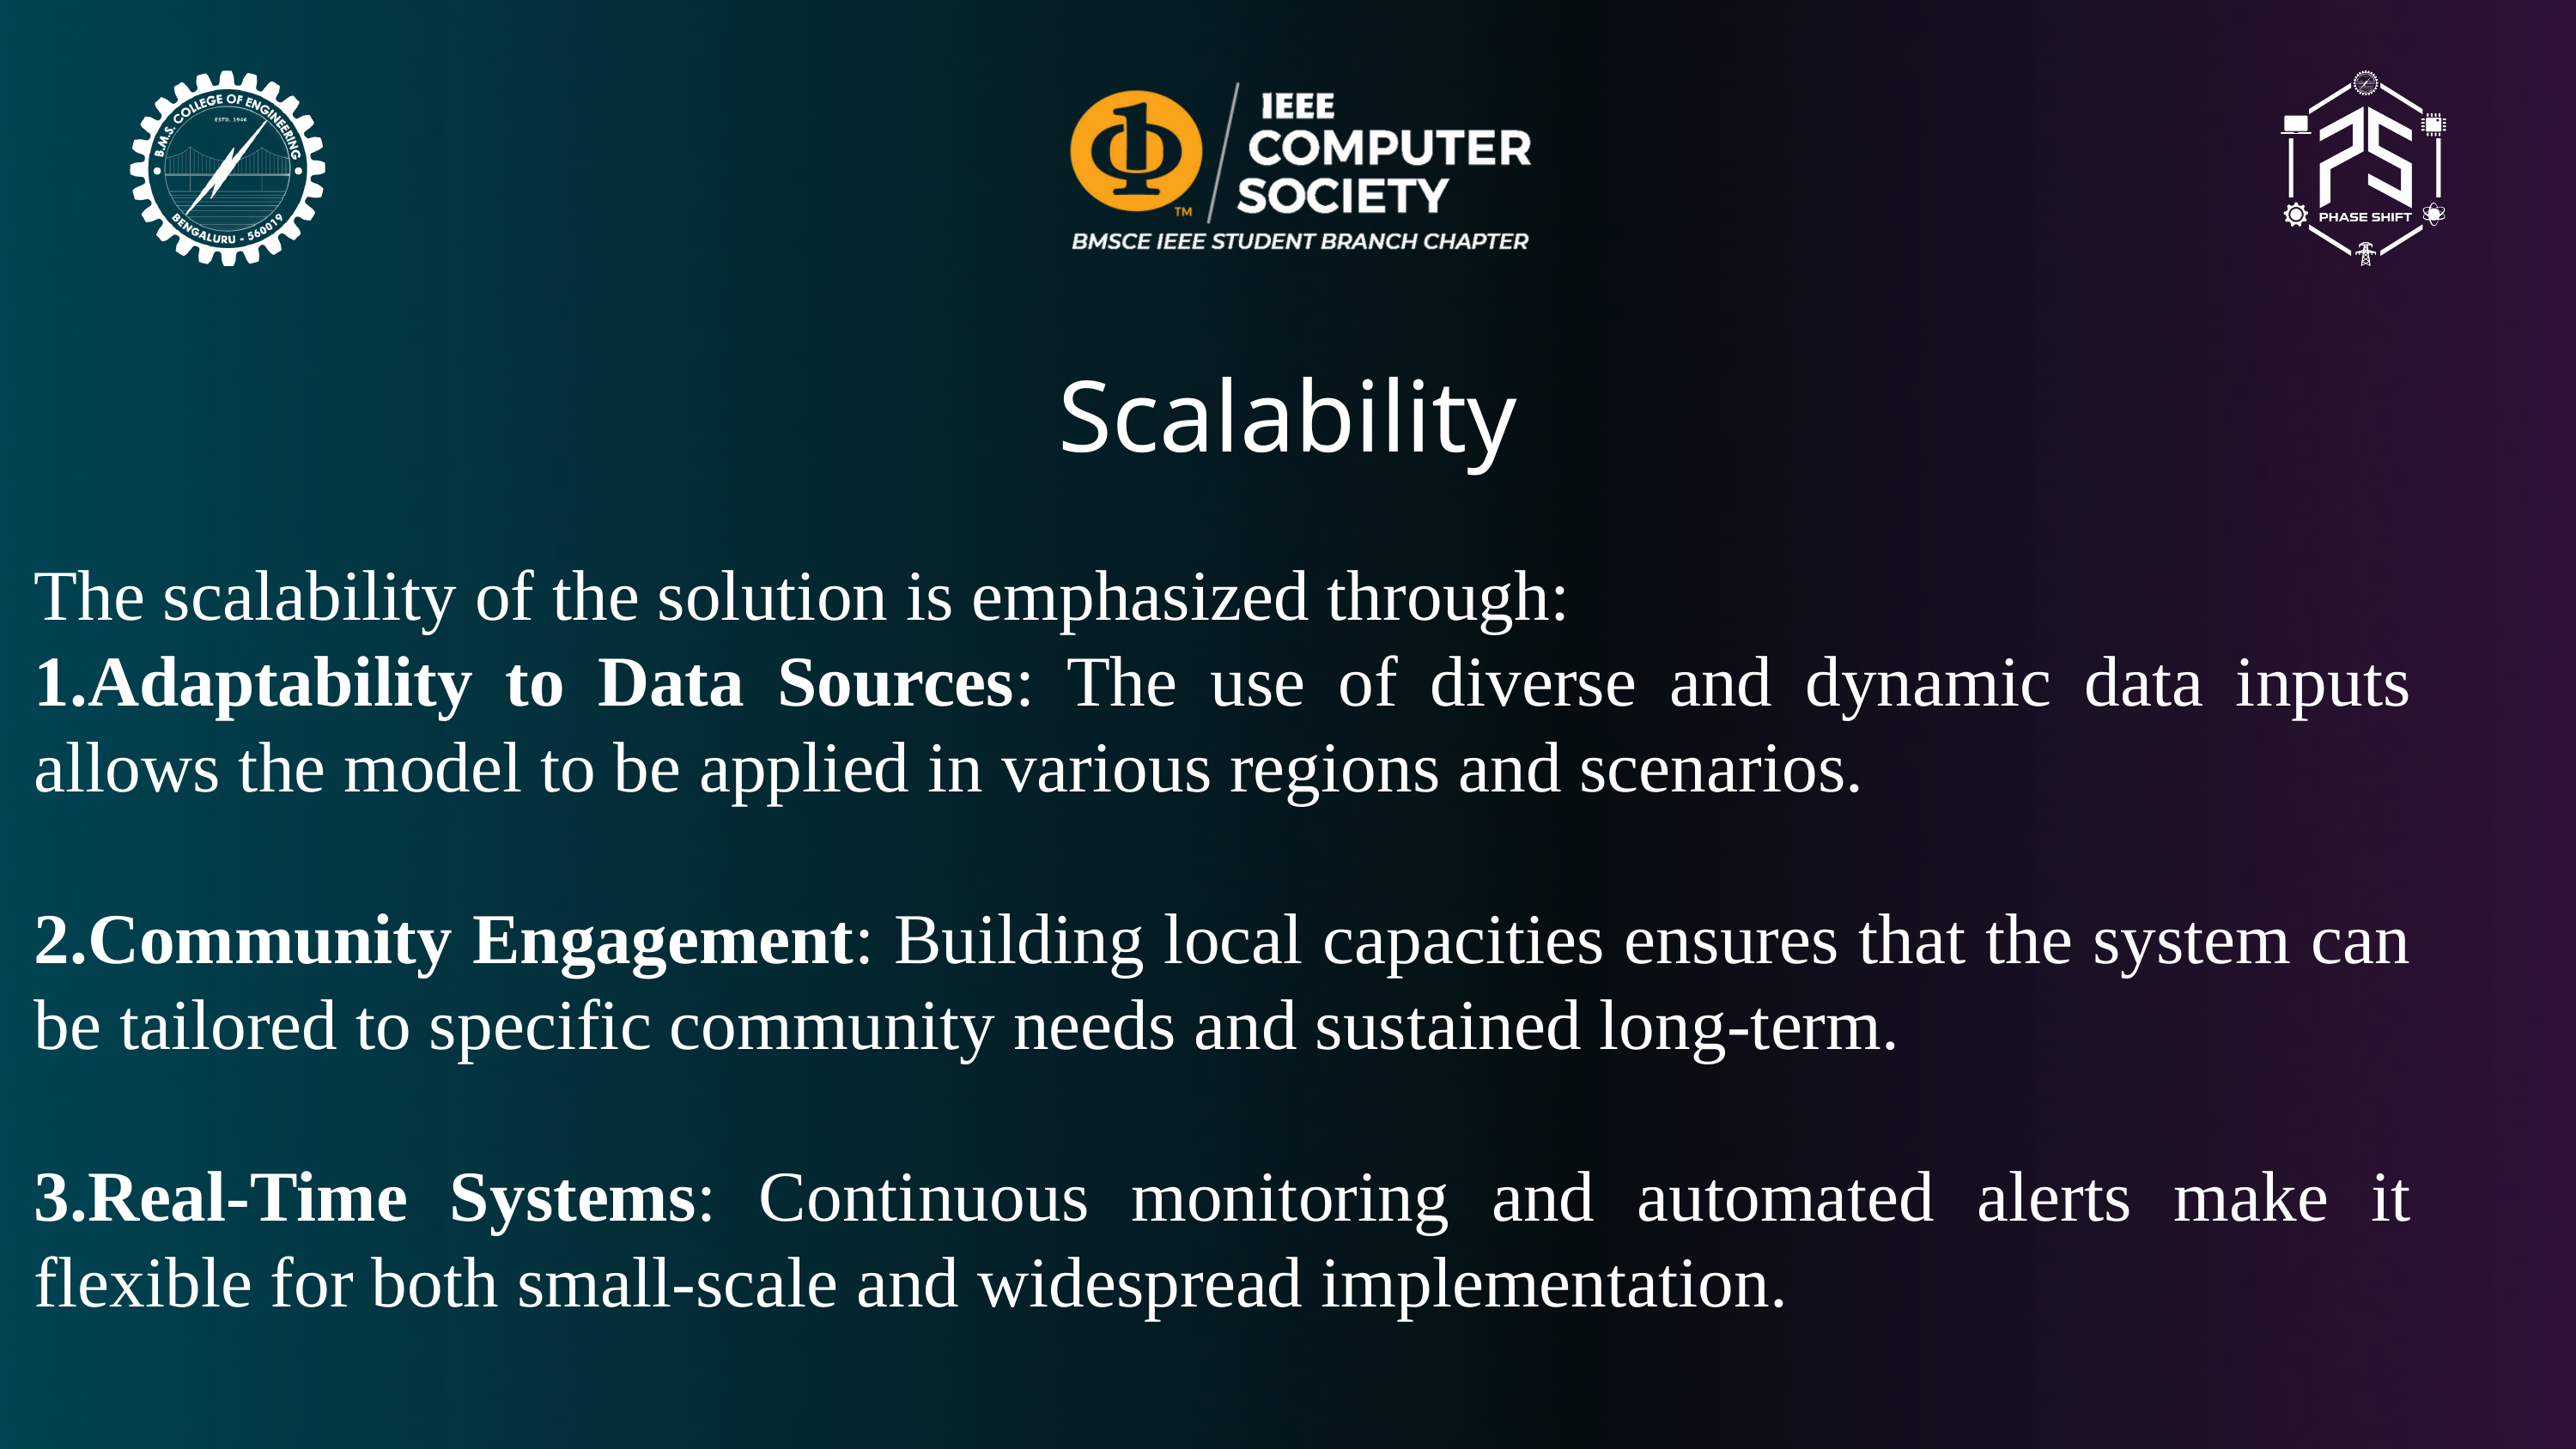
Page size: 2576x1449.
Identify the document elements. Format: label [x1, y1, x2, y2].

text_box [129, 70, 2446, 269]
text_box [0, 0, 2576, 1449]
